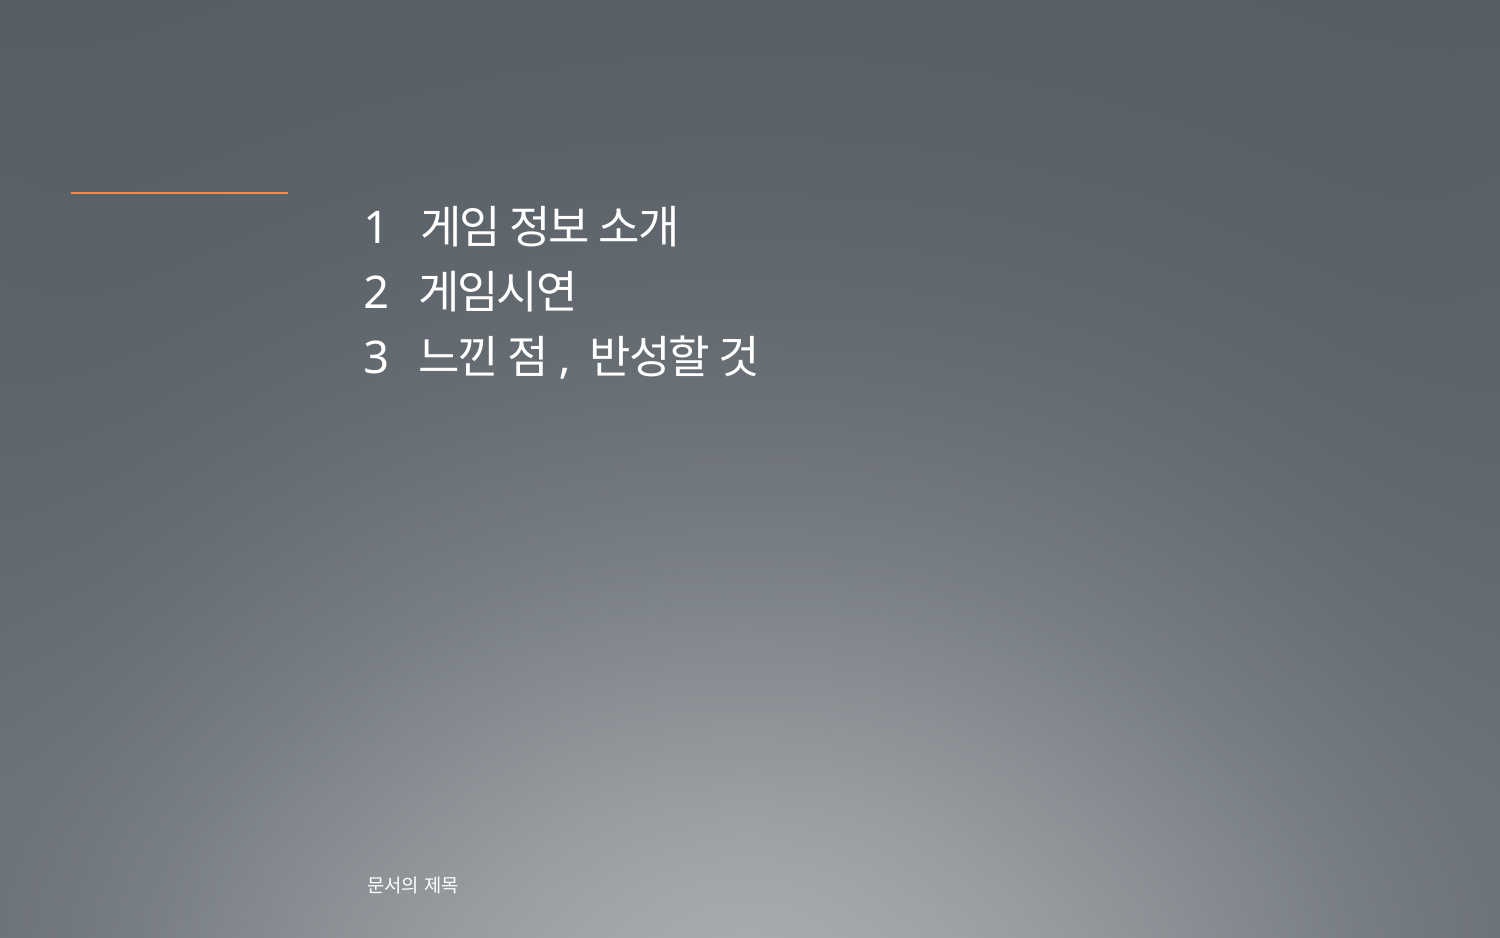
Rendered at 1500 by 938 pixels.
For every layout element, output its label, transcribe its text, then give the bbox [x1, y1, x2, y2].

picture [0, 0, 1500, 938]
text_box 문서의 제목 [352, 866, 474, 904]
title 1 게임 정보 소개 2 게임시연 3 느낀 점, 반성할 것 [348, 179, 1436, 446]
